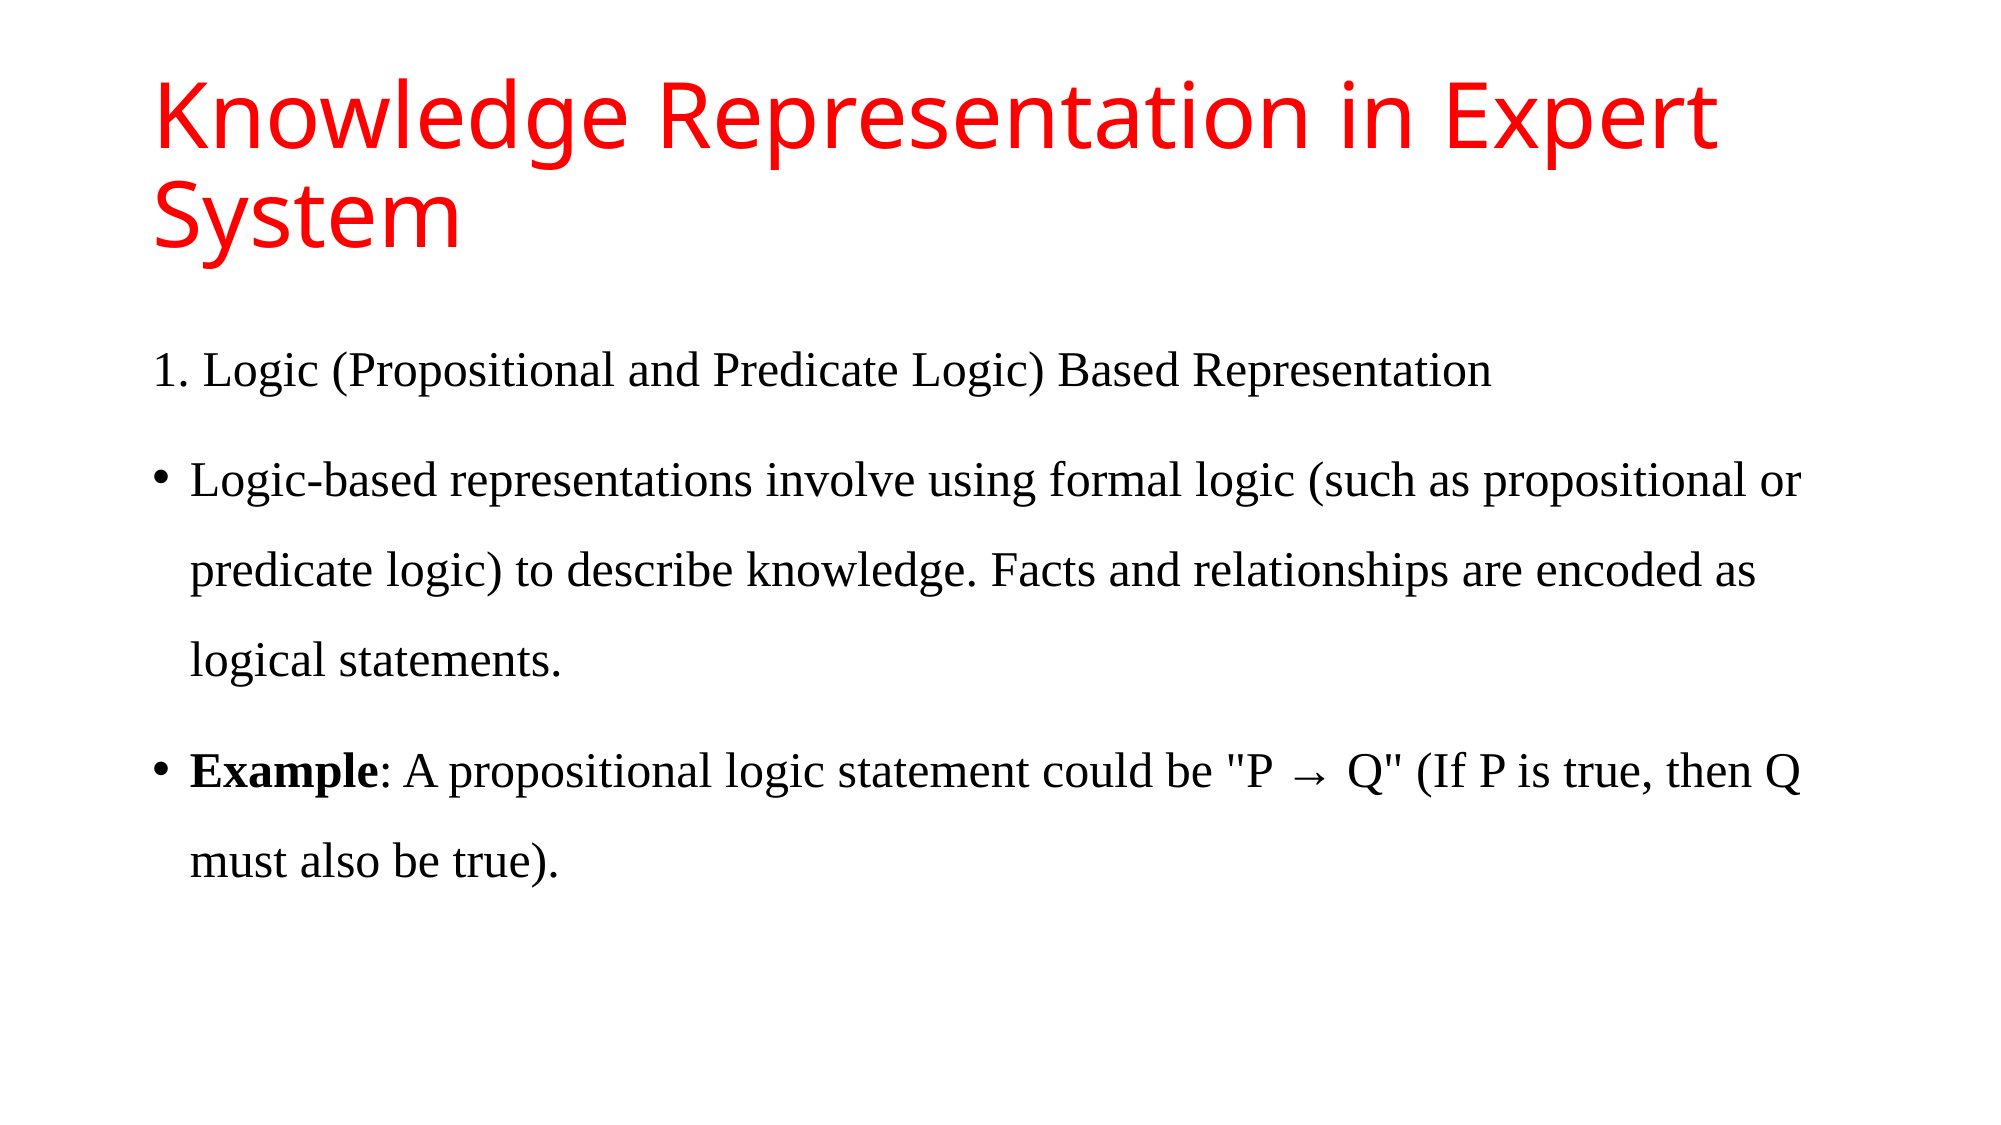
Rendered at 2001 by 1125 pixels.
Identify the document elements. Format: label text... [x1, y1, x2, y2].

title Knowledge Representation in Expert System [137, 59, 1863, 278]
list 1. Logic (Propositional and Predicate Logic) Based Representation Logic-based representations involve using formal logic (such as propositional or predicate logic) to describe knowledge. Facts and relationships are encoded as logical statements. Example: A propositional logic statement could be "P → Q" (If P is true, then Q must also be true). [137, 298, 1863, 1014]
